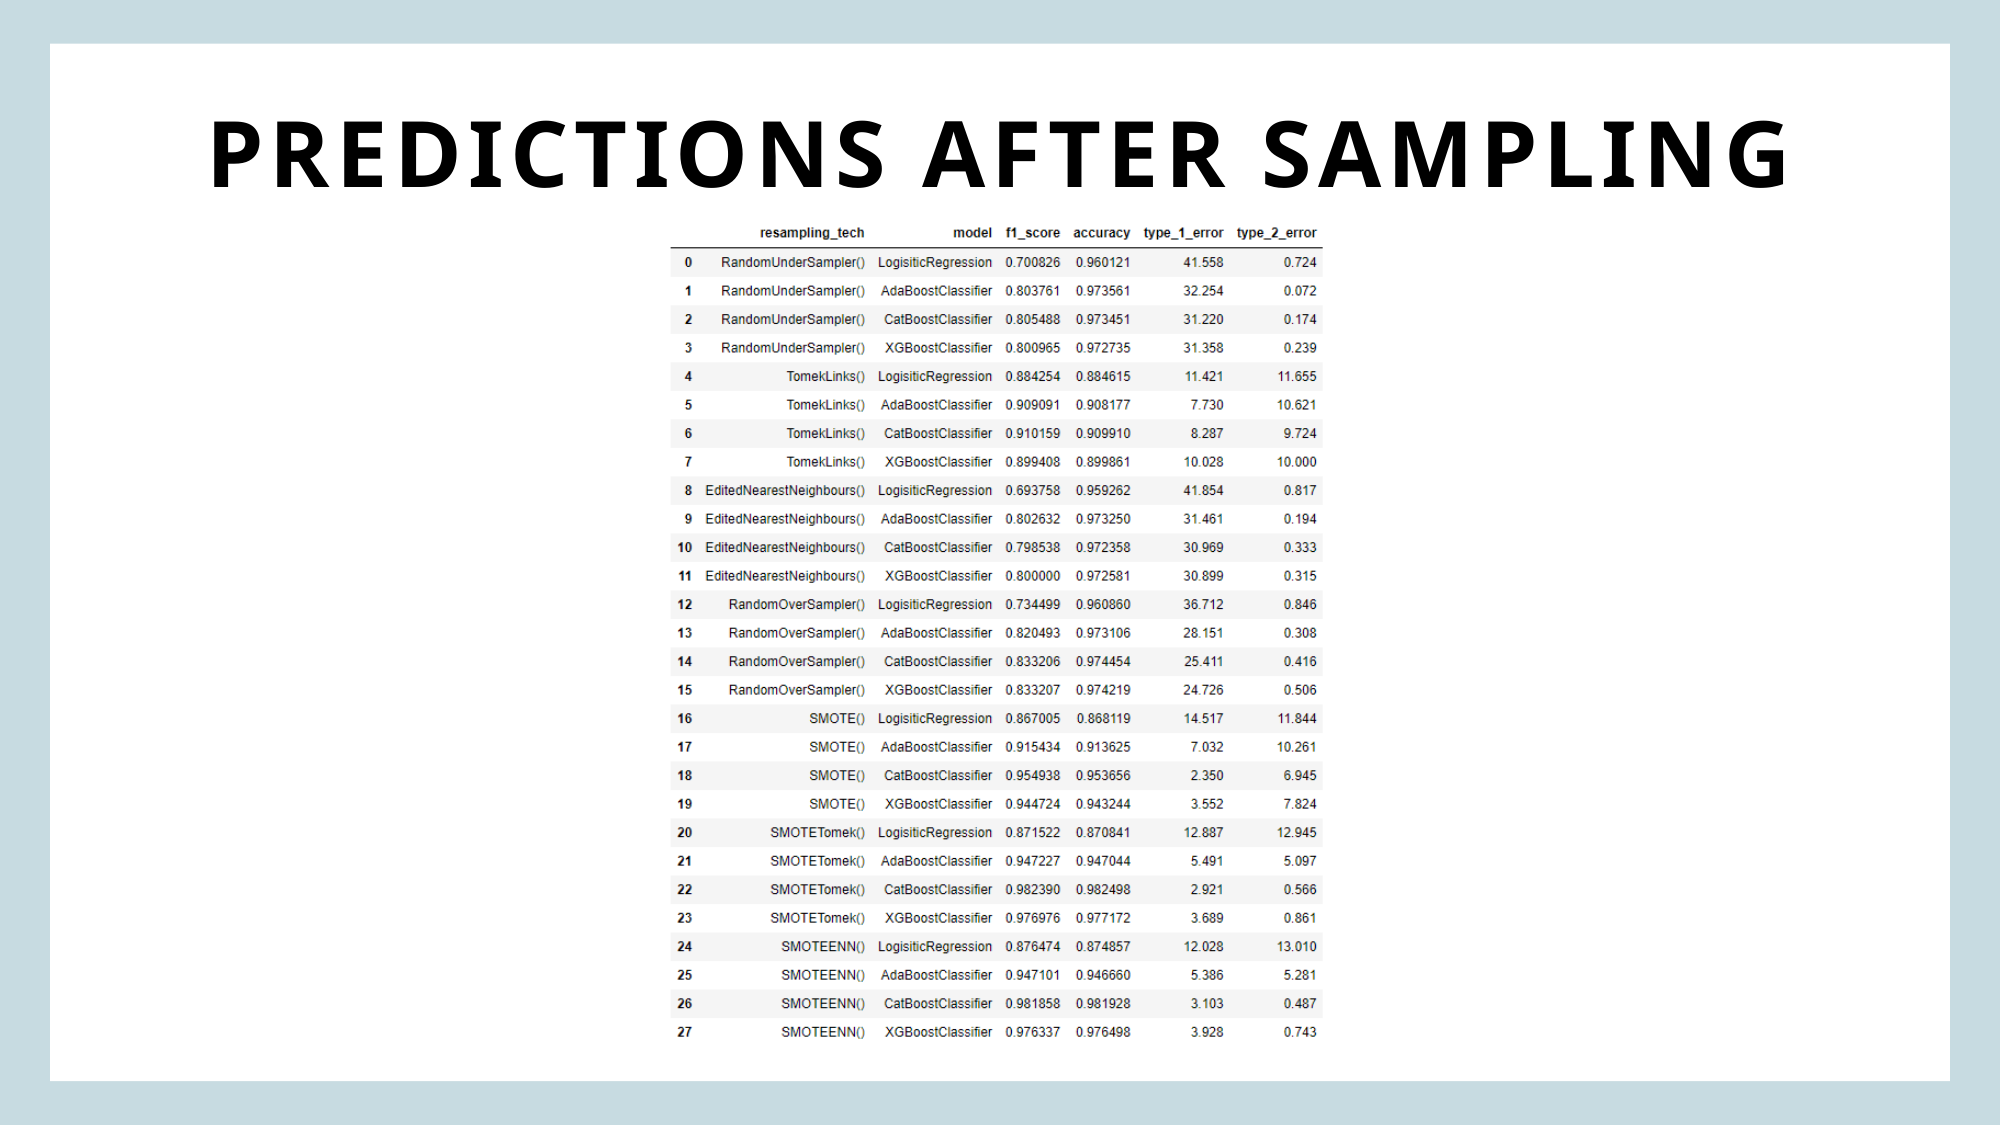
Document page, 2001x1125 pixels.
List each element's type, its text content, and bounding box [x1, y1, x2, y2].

picture [663, 210, 1337, 1051]
title PREDICTIONS AFTER SAMPLING [137, 105, 1863, 211]
